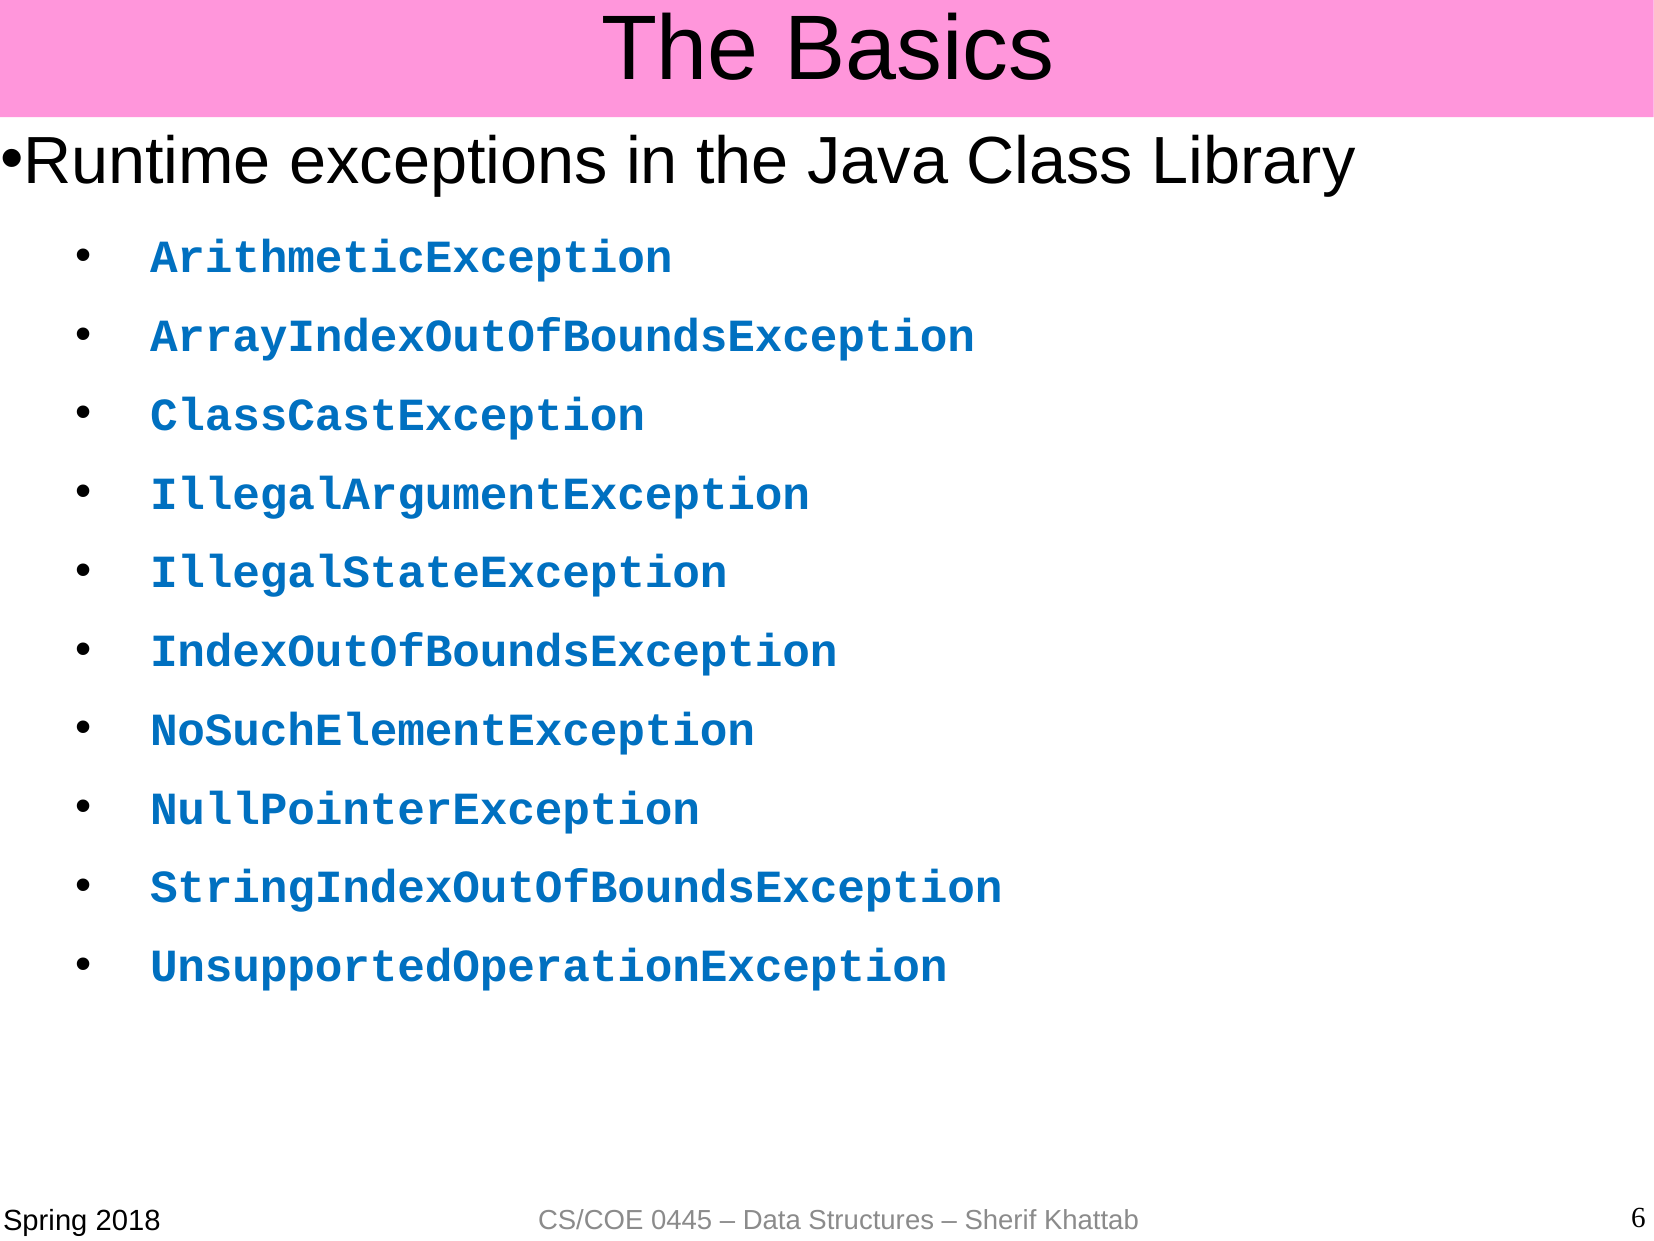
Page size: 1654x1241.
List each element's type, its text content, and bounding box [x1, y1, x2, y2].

title The Basics [0, 0, 1654, 117]
slide_number 6 [1265, 1200, 1647, 1241]
footer CS/COE 0445 – Data Structures – Sherif Khattab [460, 1201, 1217, 1241]
list Runtime exceptions in the Java Class Library ArithmeticException ArrayIndexOutOfBoundsException ClassCastException IllegalArgumentException IllegalStateException IndexOutOfBoundsException NoSuchElementException NullPointerException StringIndexOutOfBoundsException UnsupportedOperationException [0, 117, 1654, 1195]
slide_number Spring 2018 [2, 1206, 384, 1241]
